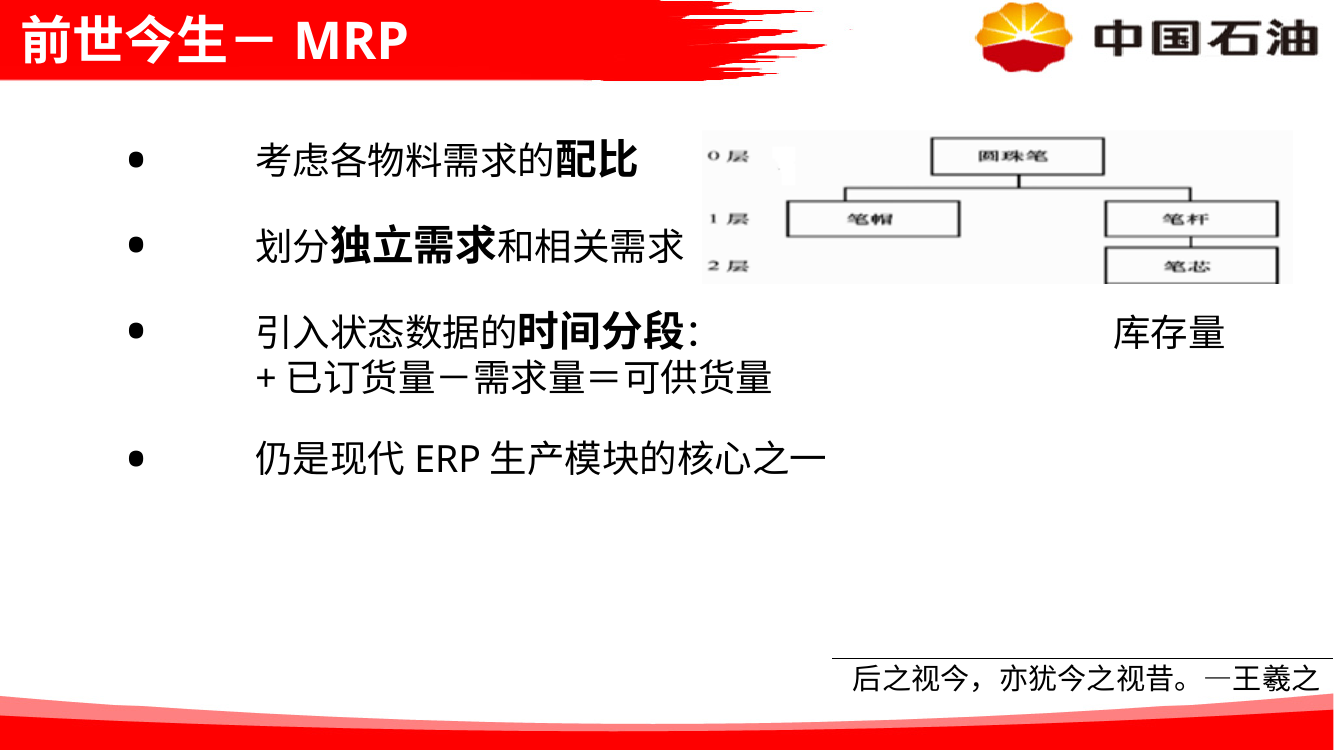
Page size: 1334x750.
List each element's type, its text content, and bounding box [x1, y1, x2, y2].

picture [0, 0, 1334, 750]
text_box 后之视今，亦犹今之视昔。—王羲之 [832, 664, 1334, 703]
title 前世今生－MRP [0, 0, 508, 106]
list 考虑各物料需求的配比 划分独立需求和相关需求 引入状态数据的时间分段： 库存量+已订货量－需求量＝可供货量 仍是现代ERP生产模块的核心之一 [57, 126, 1258, 622]
text_box 后之视今，亦犹今之视昔。—王羲之 [832, 652, 1334, 658]
